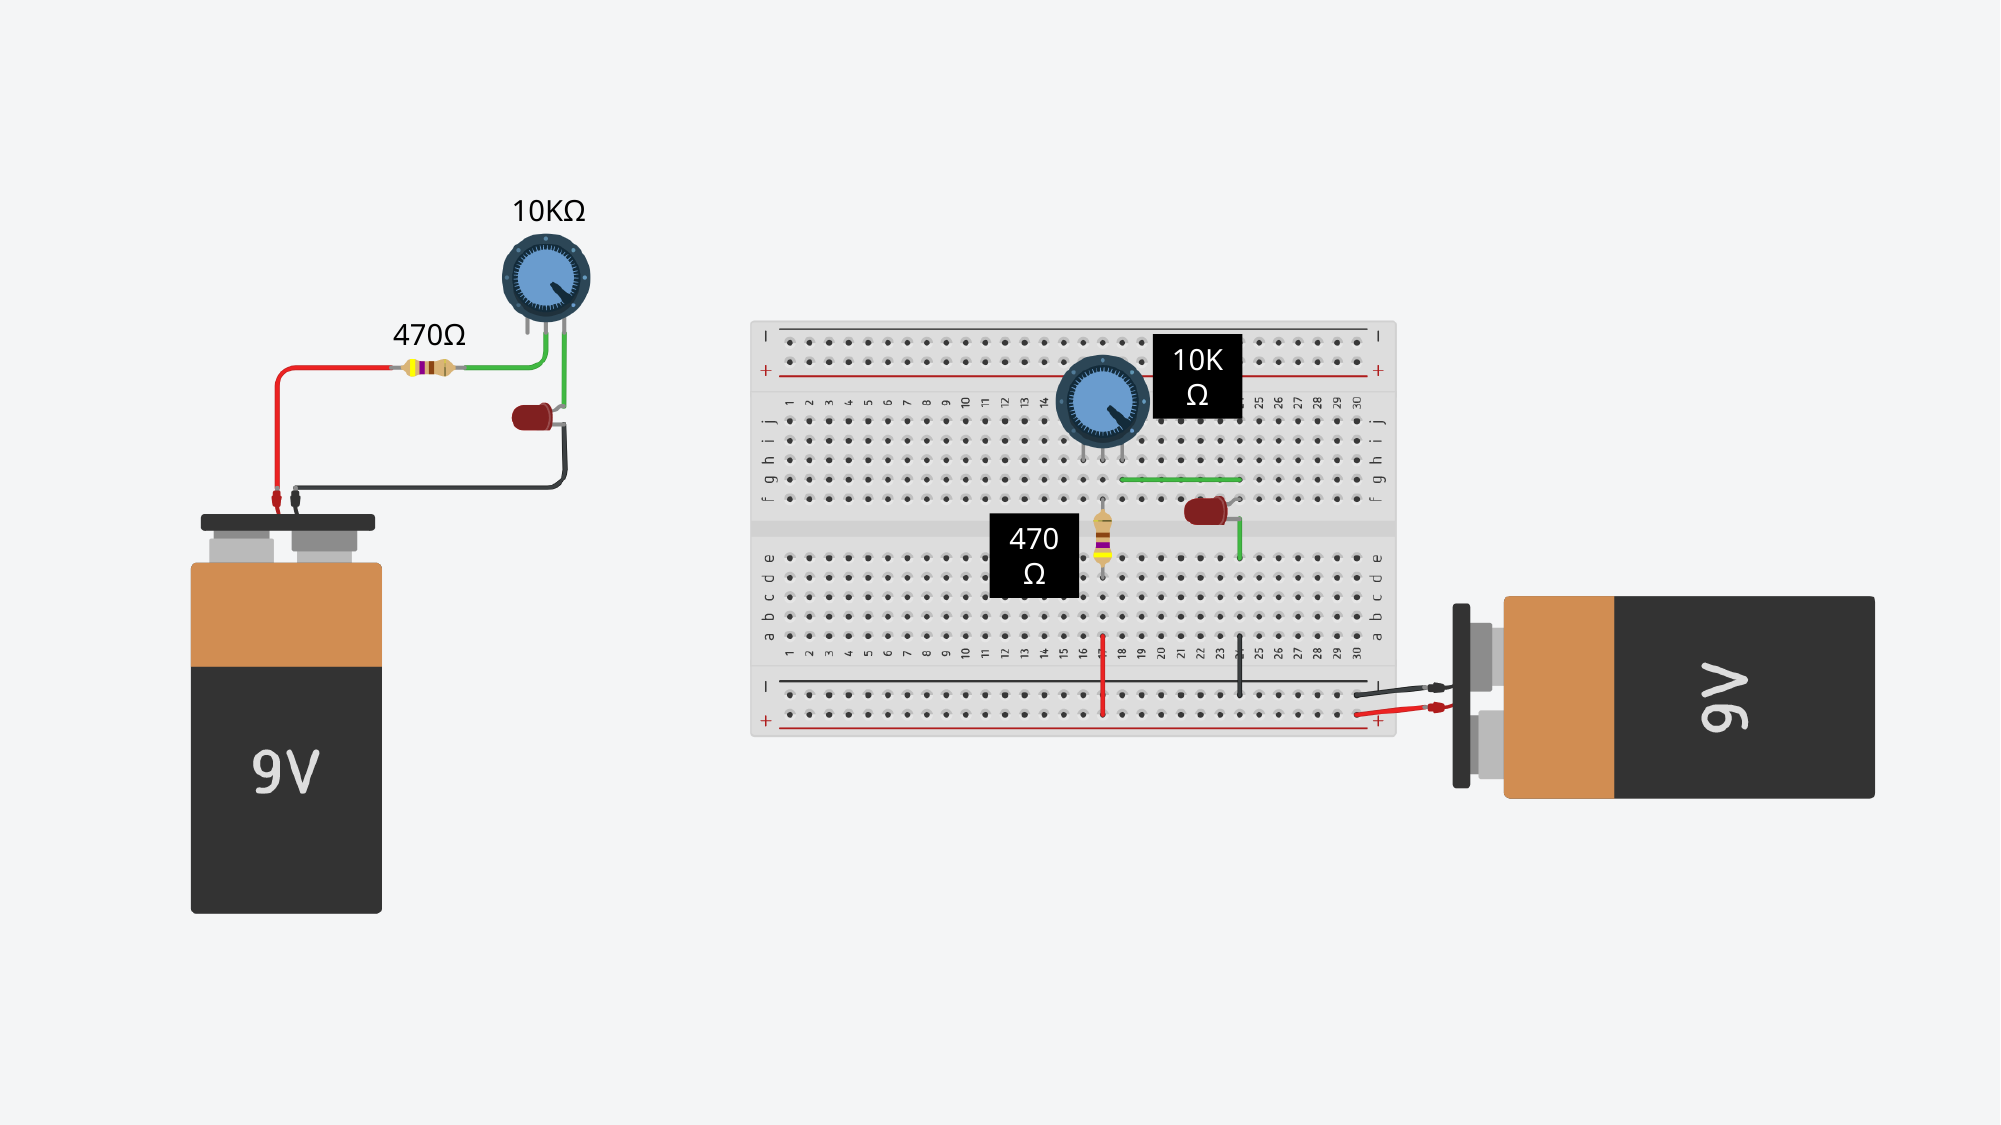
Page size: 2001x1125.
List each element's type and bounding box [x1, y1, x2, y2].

text_box [115, 184, 620, 941]
text_box [717, 302, 1902, 823]
